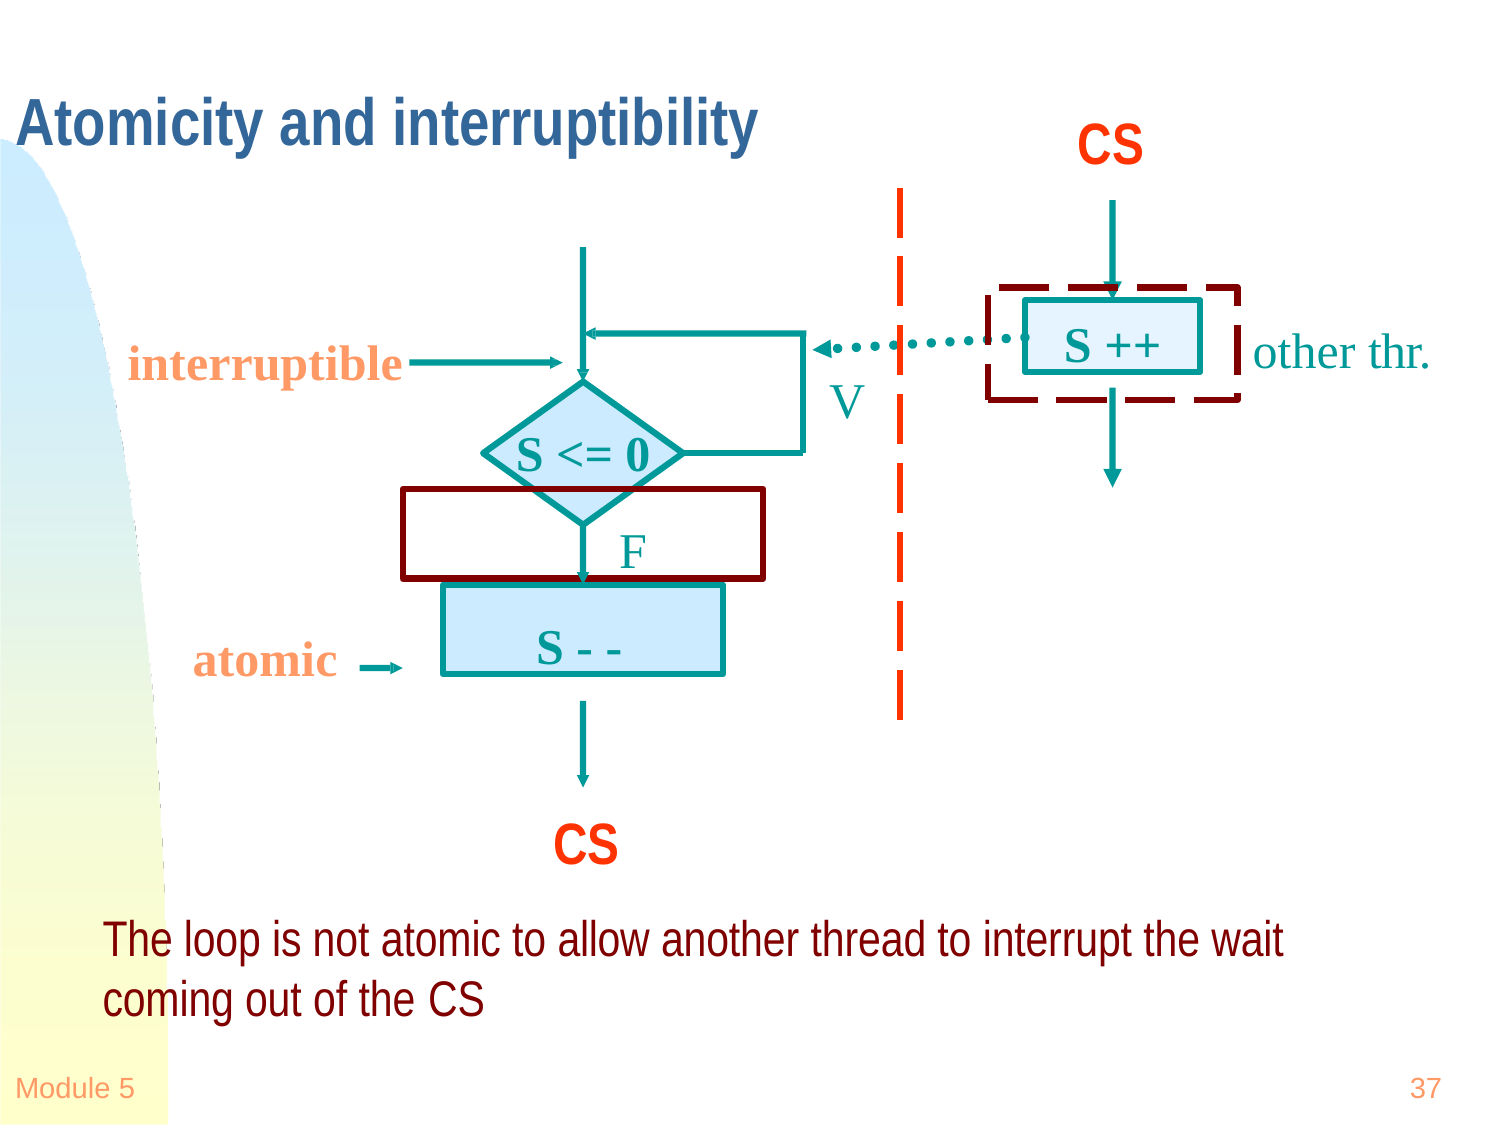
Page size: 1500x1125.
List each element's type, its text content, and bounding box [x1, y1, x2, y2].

text_box CS The loop is not atomic to allow another thread to interrupt the wait coming out of the CS [100, 769, 1299, 1027]
text_box Module 5 [12, 1069, 138, 1105]
text_box CS [1075, 104, 1188, 177]
text_box [579, 735, 587, 769]
title Atomicity and interruptibility [12, 77, 931, 268]
text_box interruptible [125, 328, 404, 391]
text_box [359, 661, 403, 675]
picture [0, 138, 169, 1125]
text_box other thr. [1250, 316, 1436, 379]
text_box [409, 187, 1241, 726]
text_box atomic [190, 624, 340, 687]
slide_number 37 [1403, 1069, 1449, 1125]
